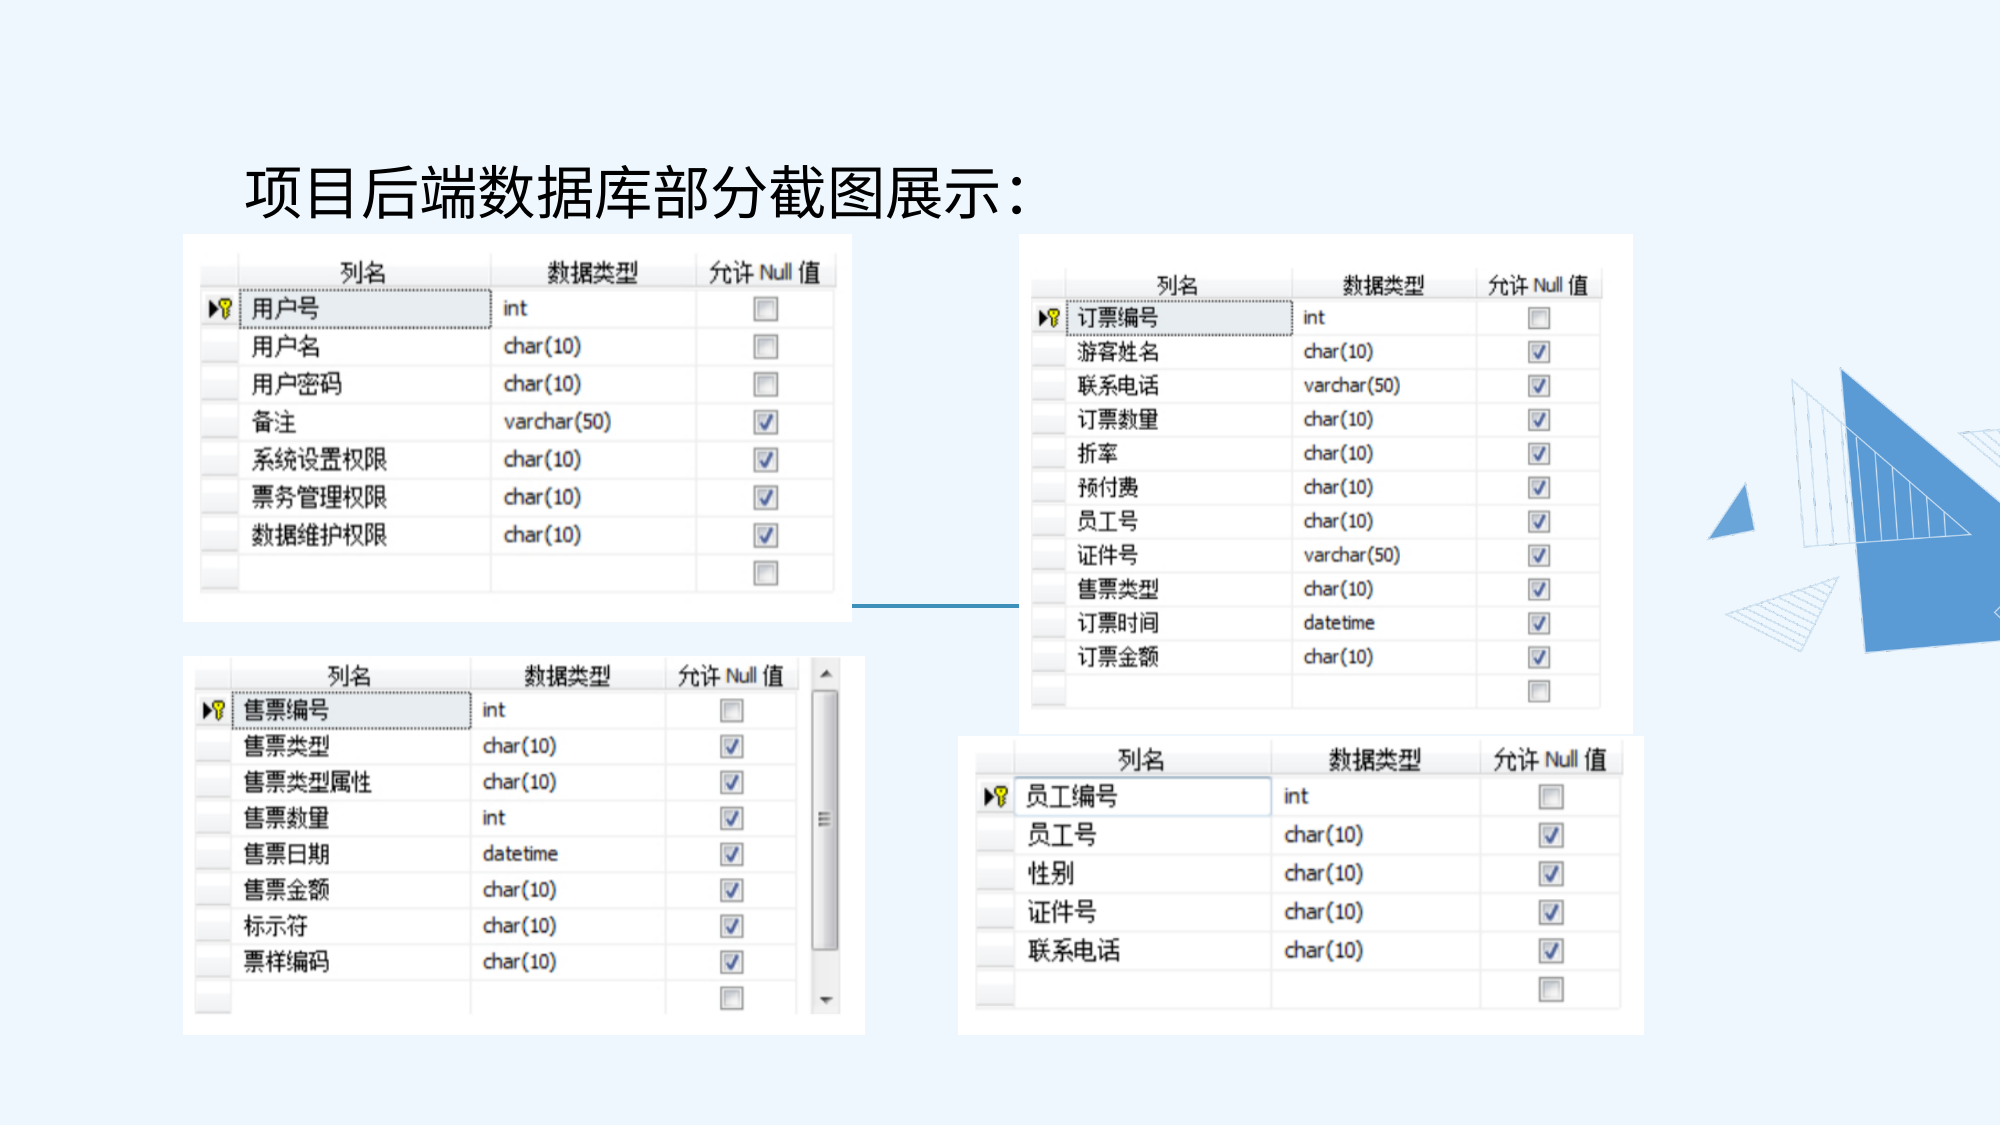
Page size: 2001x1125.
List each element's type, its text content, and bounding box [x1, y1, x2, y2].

text_box 项目后端数据库部分截图展示： [163, 127, 1829, 234]
picture [183, 656, 865, 1035]
picture [183, 234, 852, 622]
picture [958, 229, 2000, 1035]
